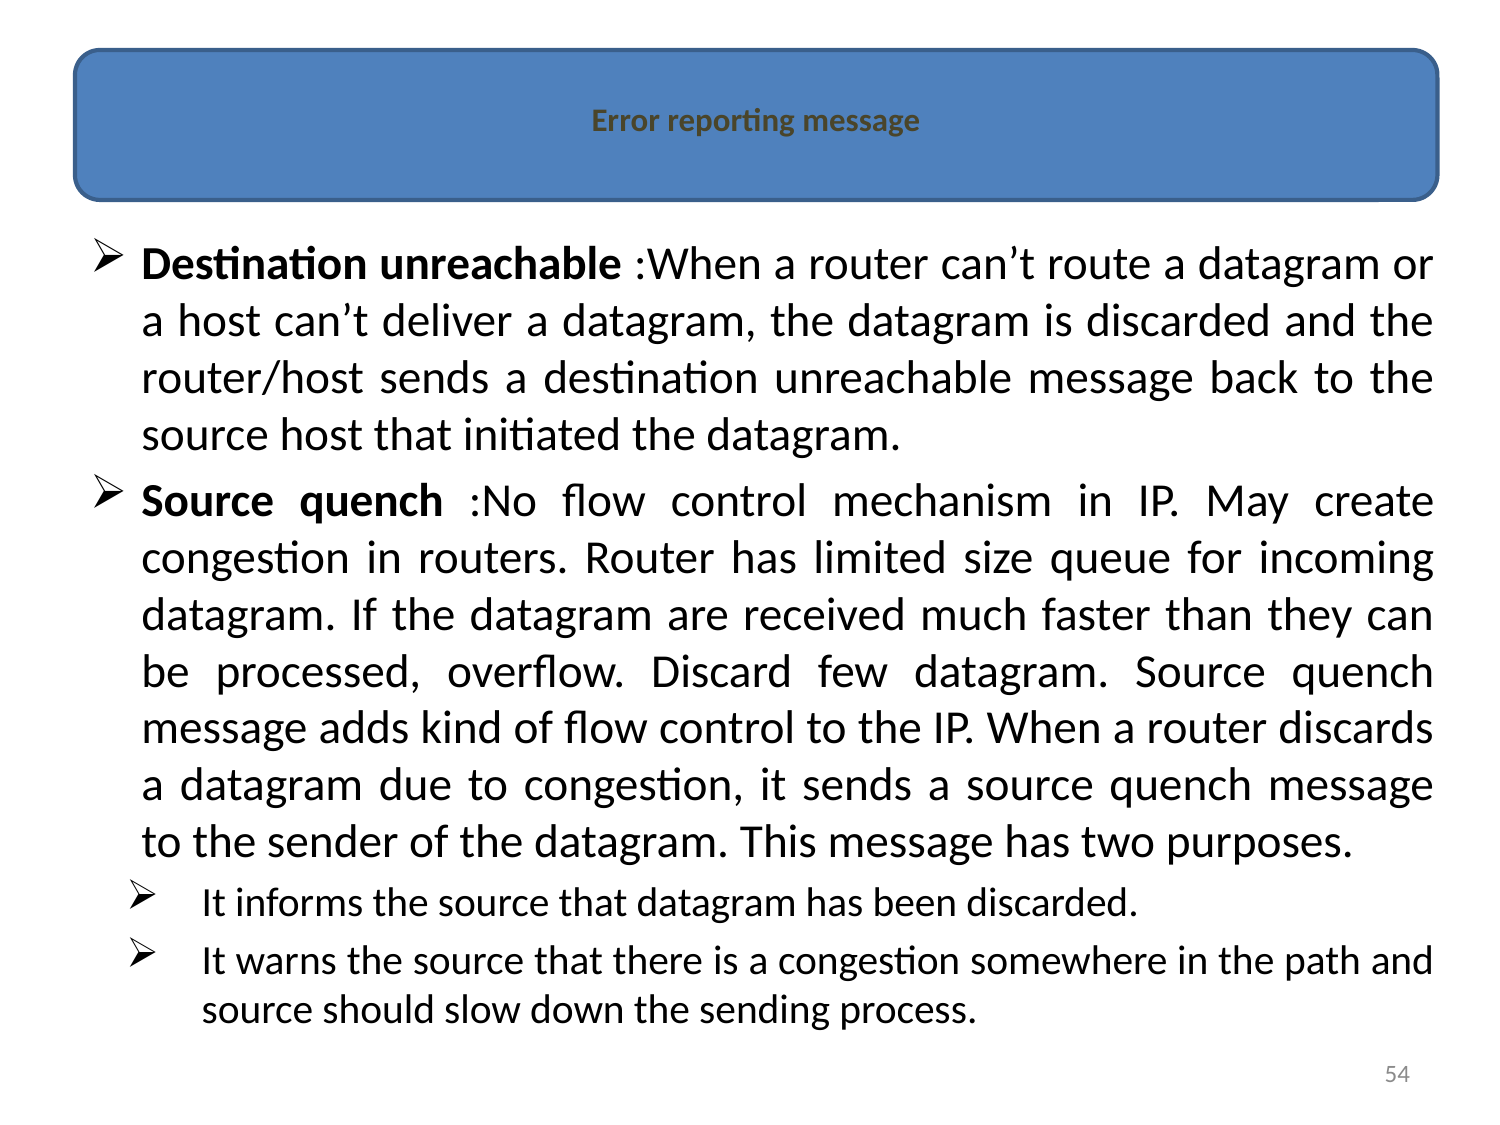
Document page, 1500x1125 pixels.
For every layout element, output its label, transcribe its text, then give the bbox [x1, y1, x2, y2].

title Error reporting message [75, 50, 1438, 200]
list Destination unreachable :When a router can’t route a datagram or a host can’t deliver a datagram, the datagram is discarded and the router/host sends a destination unreachable message back to the source host that initiated the datagram. Source quench :No flow control mechanism in IP. May create congestion in routers. Router has limited size queue for incoming datagram. If the datagram are received much faster than they can be processed, overflow. Discard few datagram. Source quench message adds kind of flow control to the IP. When a router discards a datagram due to congestion, it sends a source quench message to the sender of the datagram. This message has two purposes. It informs the source that datagram has been discarded. It warns the source that there is a congestion somewhere in the path and source should slow down the sending process. [75, 224, 1450, 1063]
slide_number 54 [1074, 1042, 1425, 1103]
